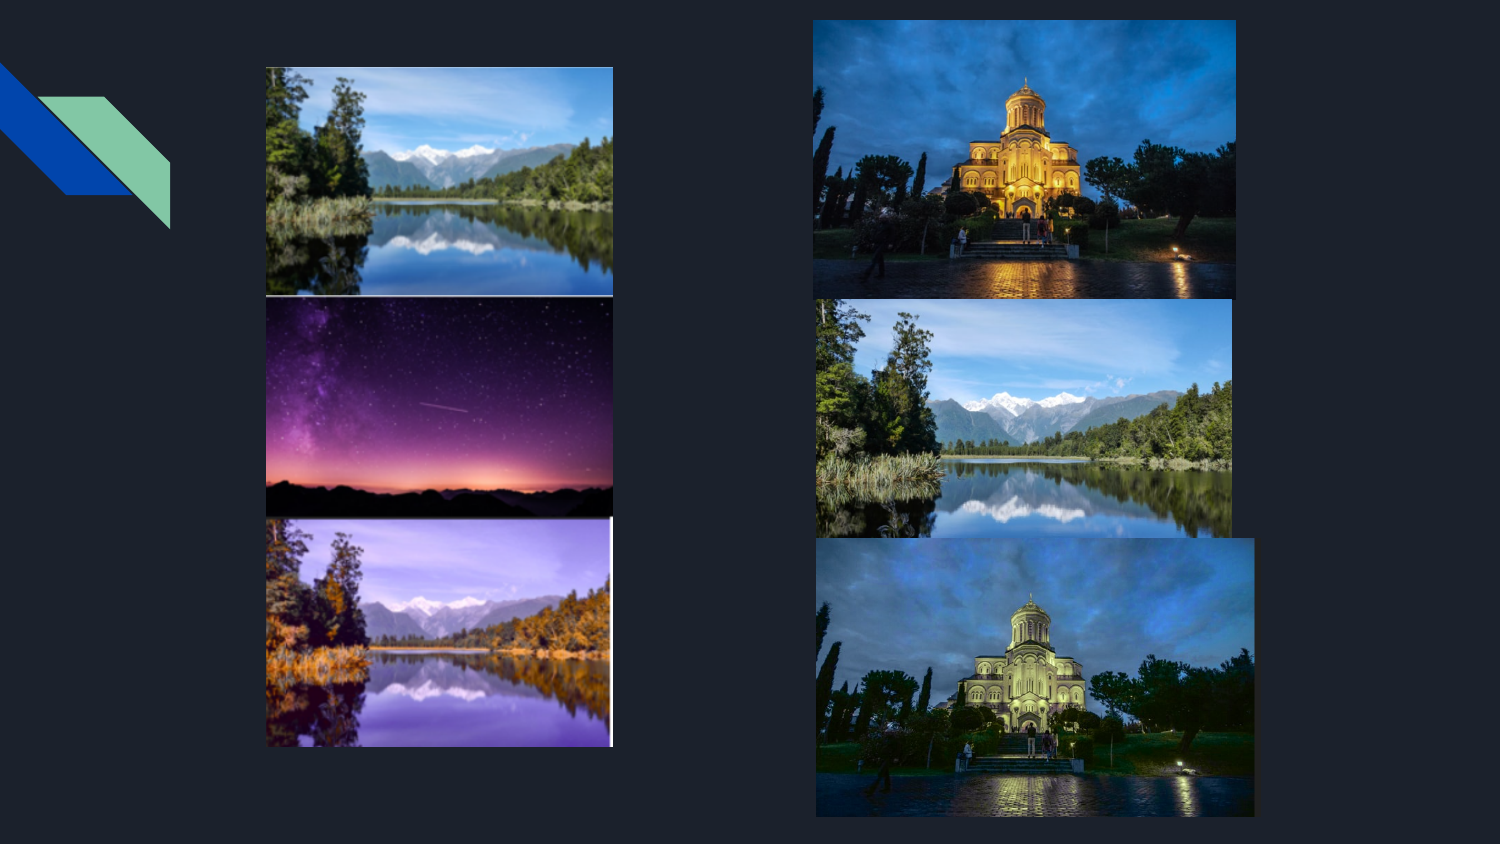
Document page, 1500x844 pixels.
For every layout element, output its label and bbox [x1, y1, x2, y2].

picture [813, 20, 1262, 818]
picture [265, 66, 614, 747]
